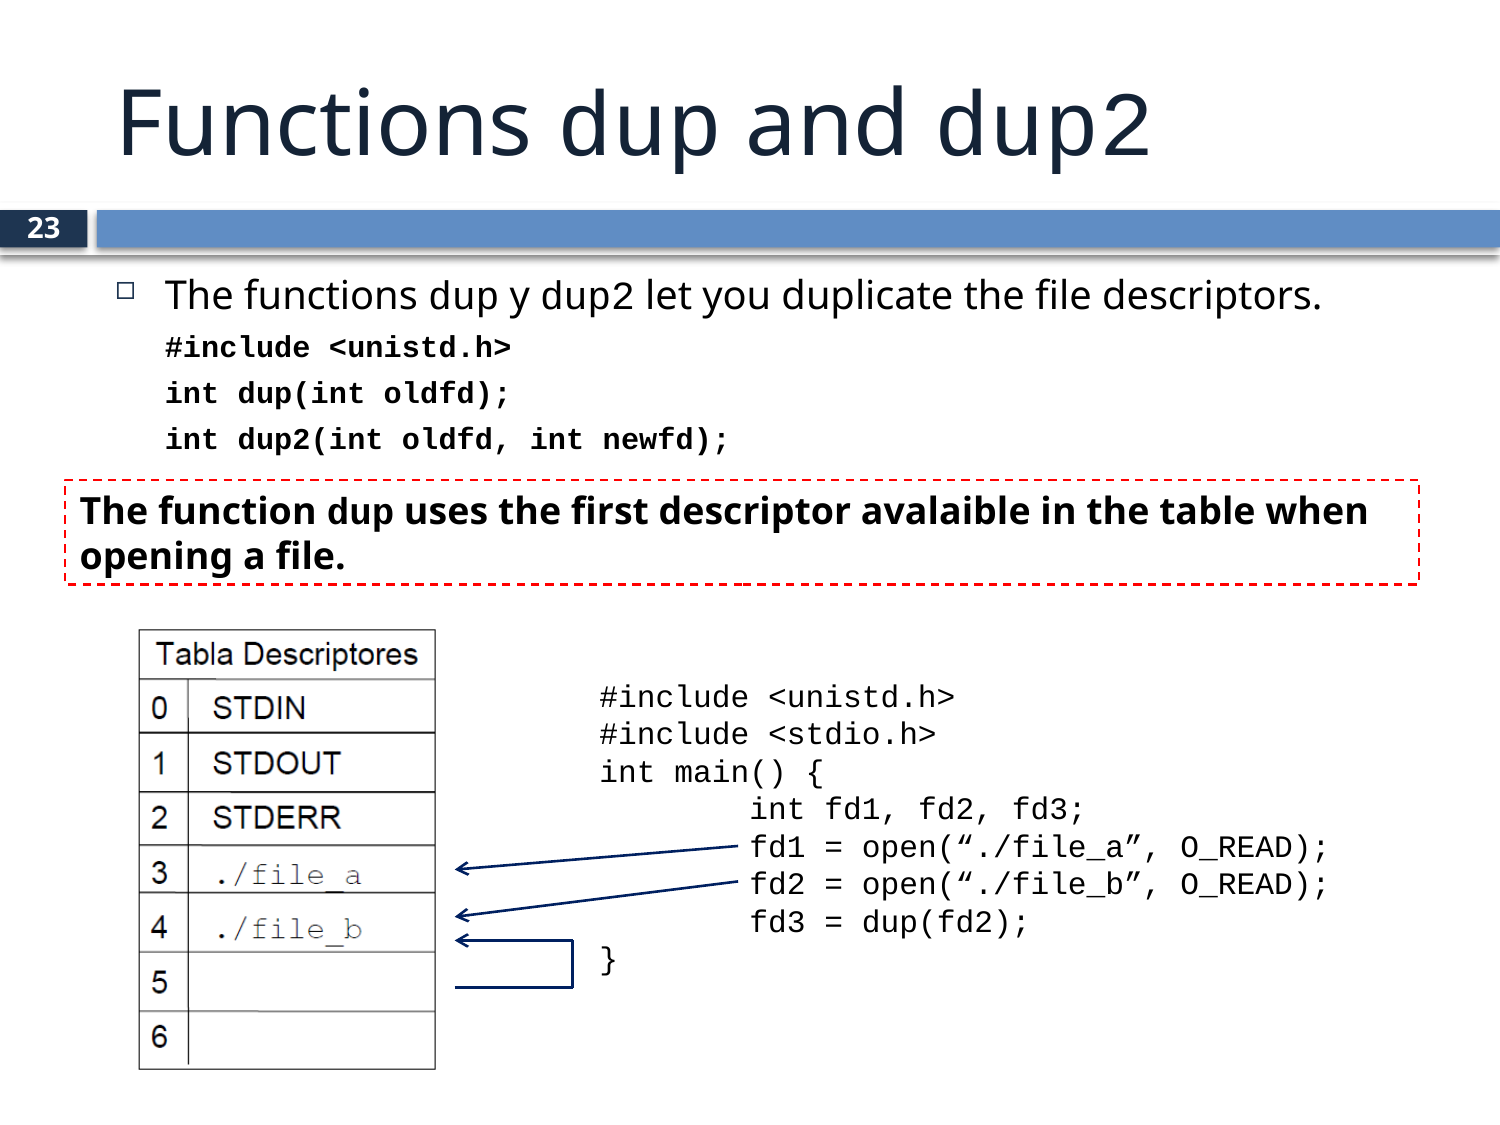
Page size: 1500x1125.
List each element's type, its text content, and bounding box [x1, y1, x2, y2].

title Functions dup and dup2 [100, 37, 1438, 200]
list The functions dup y dup2 let you duplicate the file descriptors. #include <unistd.h> int dup(int oldfd); int dup2(int oldfd, int newfd); [100, 262, 1438, 468]
picture [123, 621, 444, 1077]
text_box The function dup uses the first descriptor avalaible in the table when opening a file. [64, 479, 1419, 585]
slide_number 23 [0, 208, 88, 249]
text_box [454, 881, 739, 918]
text_box #include <unistd.h> #include <stdio.h> int main() { int fd1, fd2, fd3; fd1 = open(“./file_a”, O_READ); fd2 = open(“./file_b”, O_READ); fd3 = dup(fd2); } [584, 668, 1400, 983]
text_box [454, 845, 739, 870]
